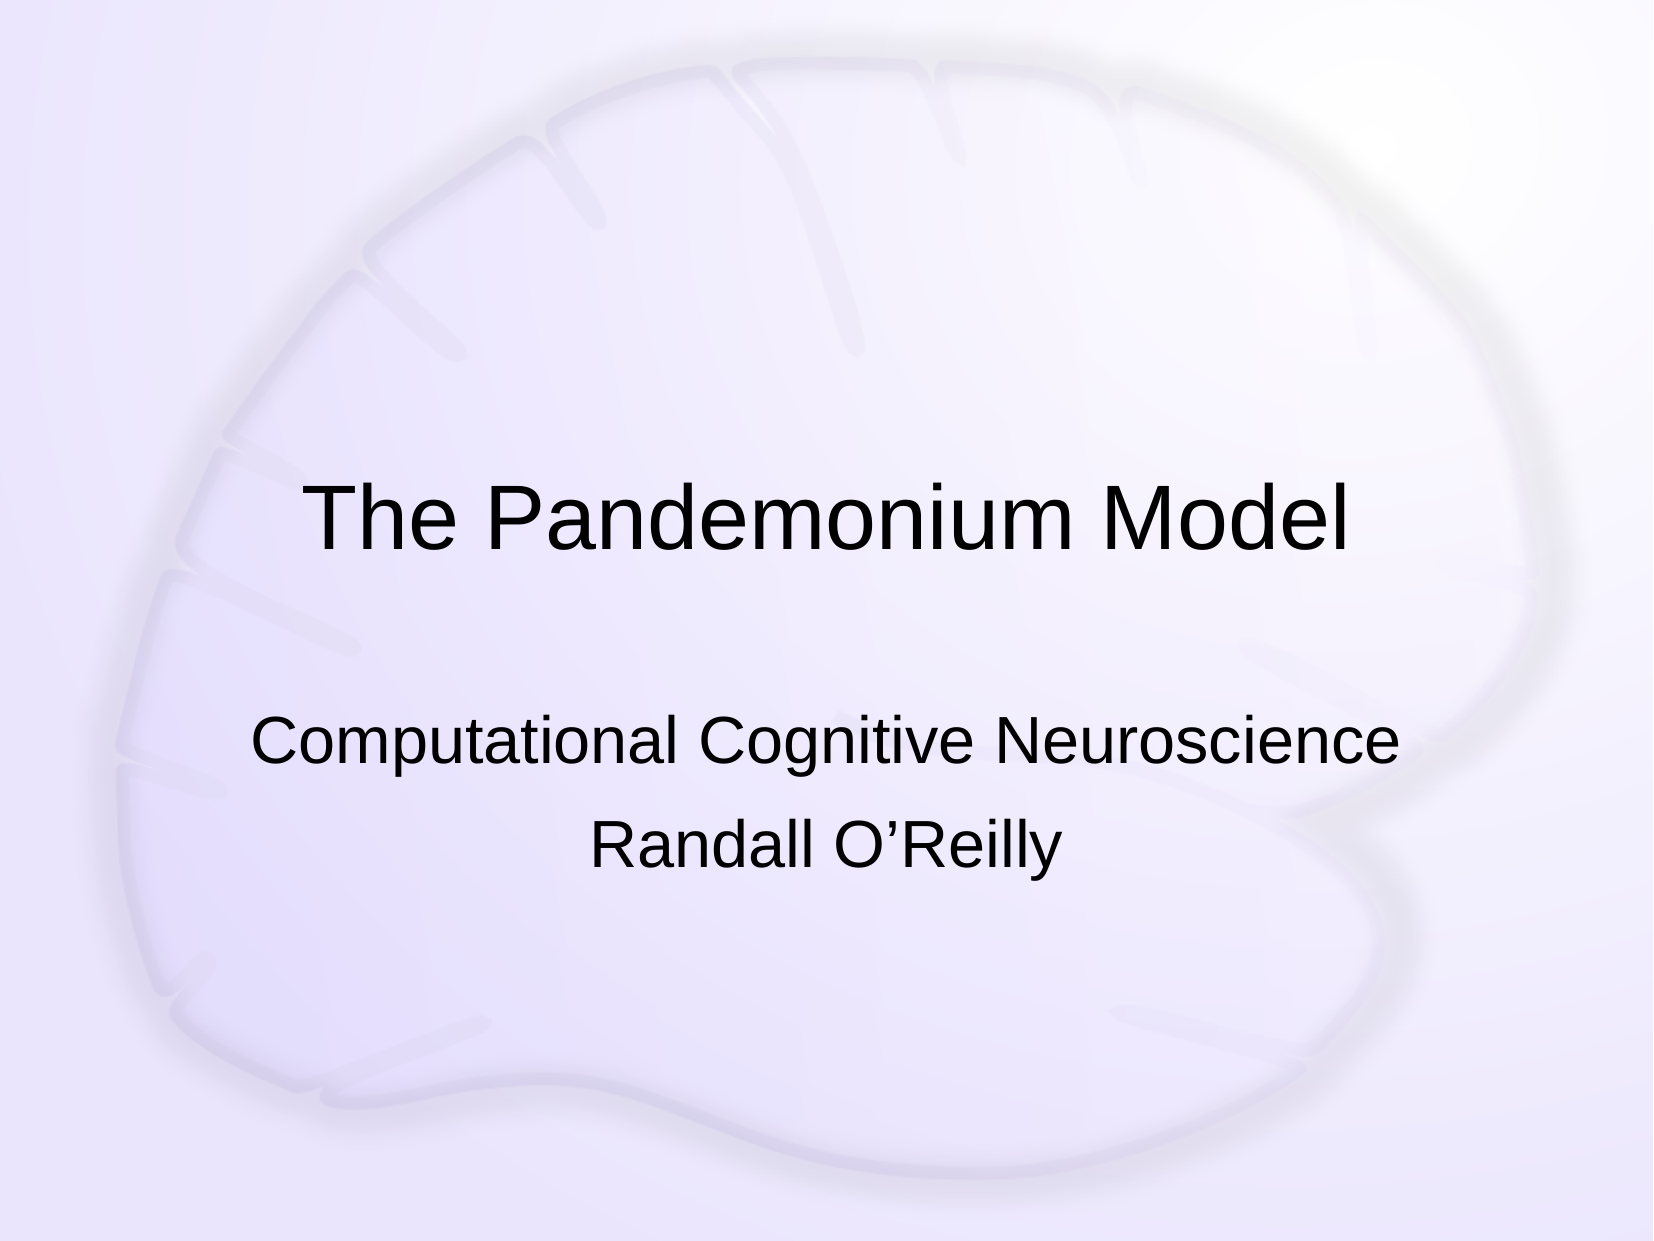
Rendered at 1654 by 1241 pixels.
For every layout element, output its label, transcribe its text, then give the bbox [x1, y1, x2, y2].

title The Pandemonium Model [123, 385, 1530, 652]
subtitle Computational Cognitive Neuroscience Randall O’Reilly [247, 702, 1406, 1021]
picture [0, 0, 1654, 1241]
